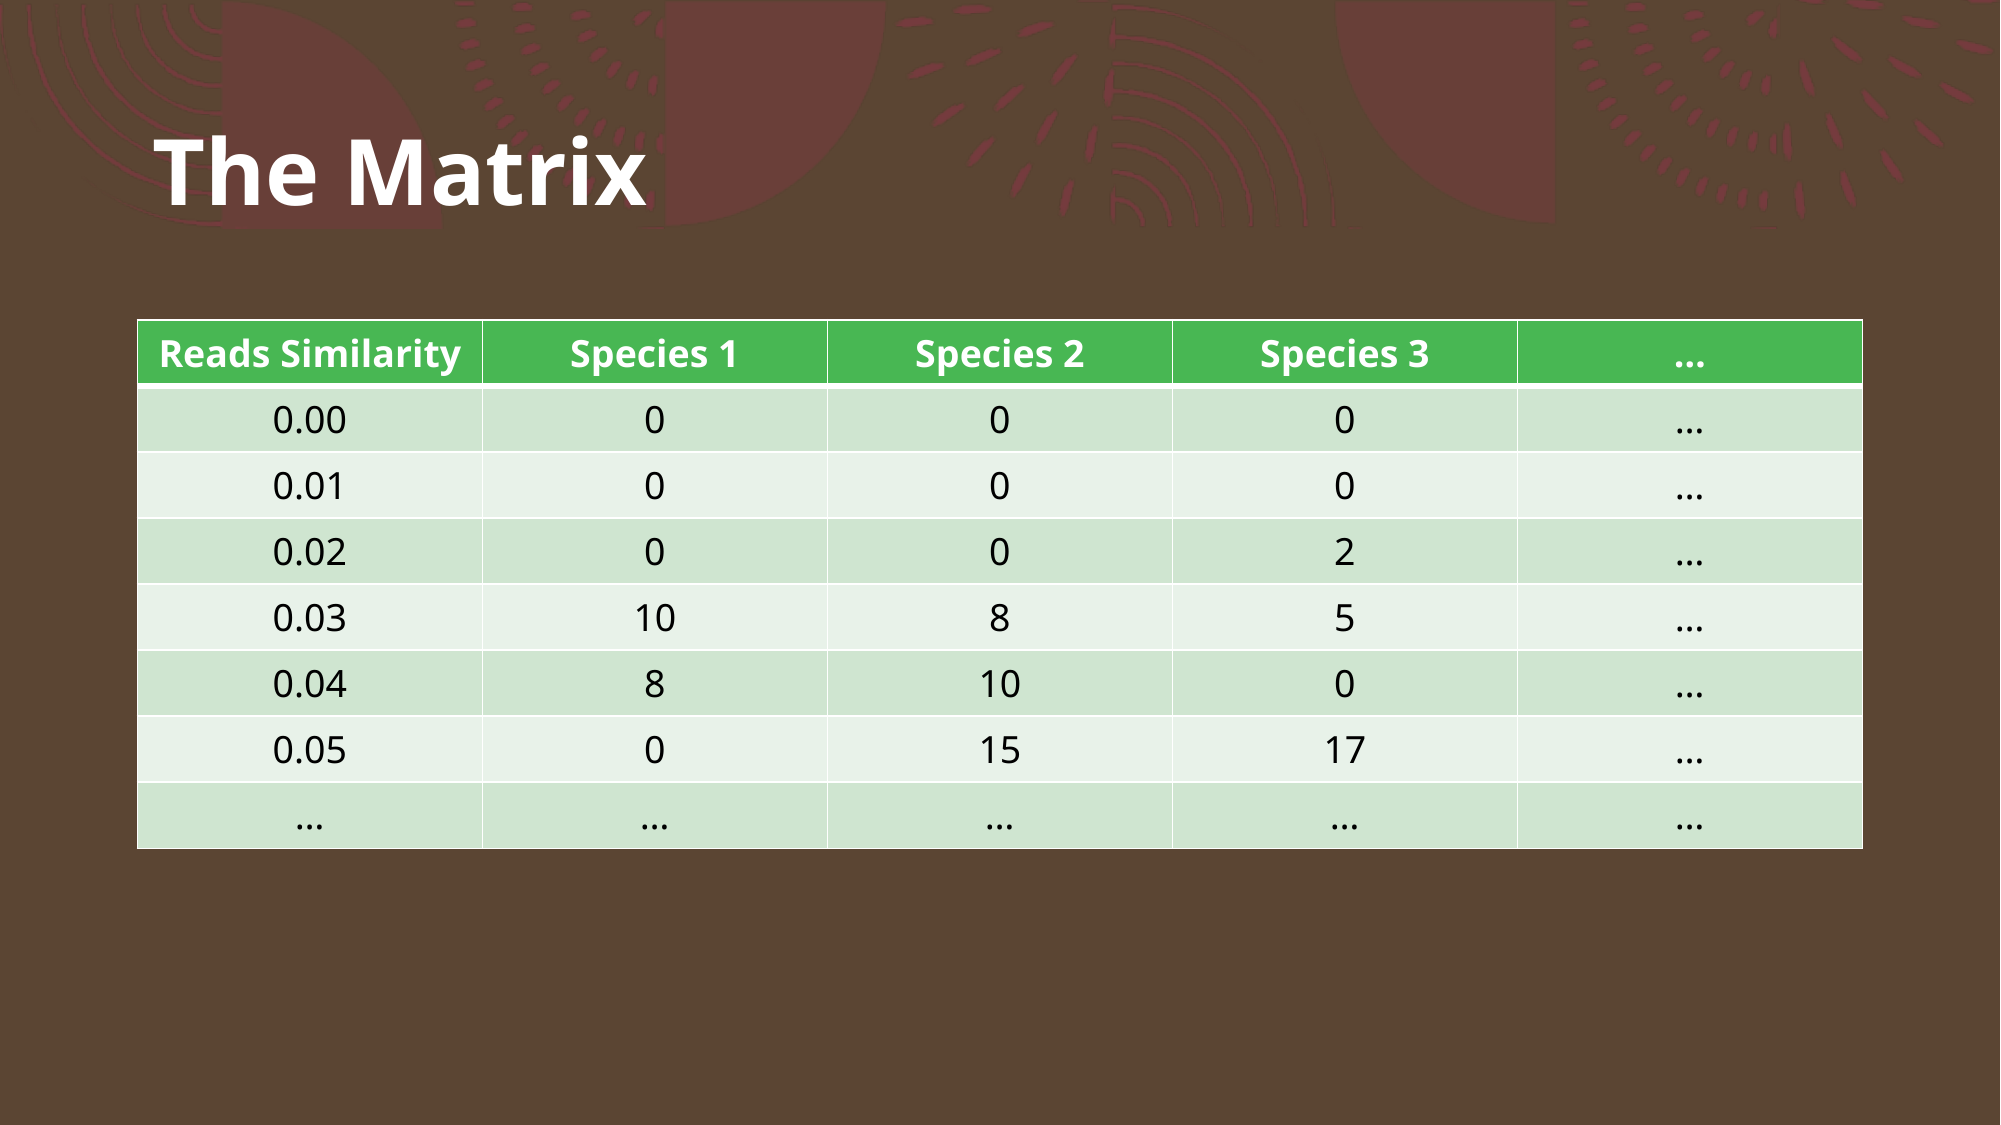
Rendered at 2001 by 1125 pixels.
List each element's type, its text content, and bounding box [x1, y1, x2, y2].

table_cell 0 [483, 453, 827, 517]
table_header Species 2 [828, 321, 1172, 383]
table_cell 0 [828, 519, 1172, 583]
table_cell 0 [1173, 389, 1517, 451]
table_cell … [1518, 519, 1862, 583]
table_cell 5 [1173, 585, 1517, 649]
table_cell … [1518, 453, 1862, 517]
table_cell … [1173, 783, 1517, 848]
table_cell 15 [828, 717, 1172, 781]
table_cell 0 [483, 389, 827, 451]
table_header … [1518, 321, 1862, 383]
table_cell 0 [828, 389, 1172, 451]
table_cell 8 [483, 651, 827, 715]
table_cell … [483, 783, 827, 848]
table_header Species 1 [483, 321, 827, 383]
table_cell 17 [1173, 717, 1517, 781]
table_header Reads Similarity [138, 321, 482, 383]
table_cell 0 [483, 717, 827, 781]
table_cell 0.04 [138, 651, 482, 715]
table_cell … [828, 783, 1172, 848]
table_cell … [1518, 651, 1862, 715]
table_cell 0 [483, 519, 827, 583]
table_cell 0.02 [138, 519, 482, 583]
table_header Species 3 [1173, 321, 1517, 383]
table_cell 10 [828, 651, 1172, 715]
table_cell 10 [483, 585, 827, 649]
table_cell … [138, 783, 482, 848]
table_cell 0 [828, 453, 1172, 517]
table_cell … [1518, 585, 1862, 649]
table_cell 0.01 [138, 453, 482, 517]
table_cell 8 [828, 585, 1172, 649]
table_cell 0 [1173, 453, 1517, 517]
table_cell … [1518, 717, 1862, 781]
table_cell 0.05 [138, 717, 482, 781]
table_cell 0 [1173, 651, 1517, 715]
table_cell … [1518, 389, 1862, 451]
table_cell … [1518, 783, 1862, 848]
table_cell 2 [1173, 519, 1517, 583]
table_cell 0.00 [138, 389, 482, 451]
table_cell 0.03 [138, 585, 482, 649]
title The Matrix [137, 60, 1863, 278]
